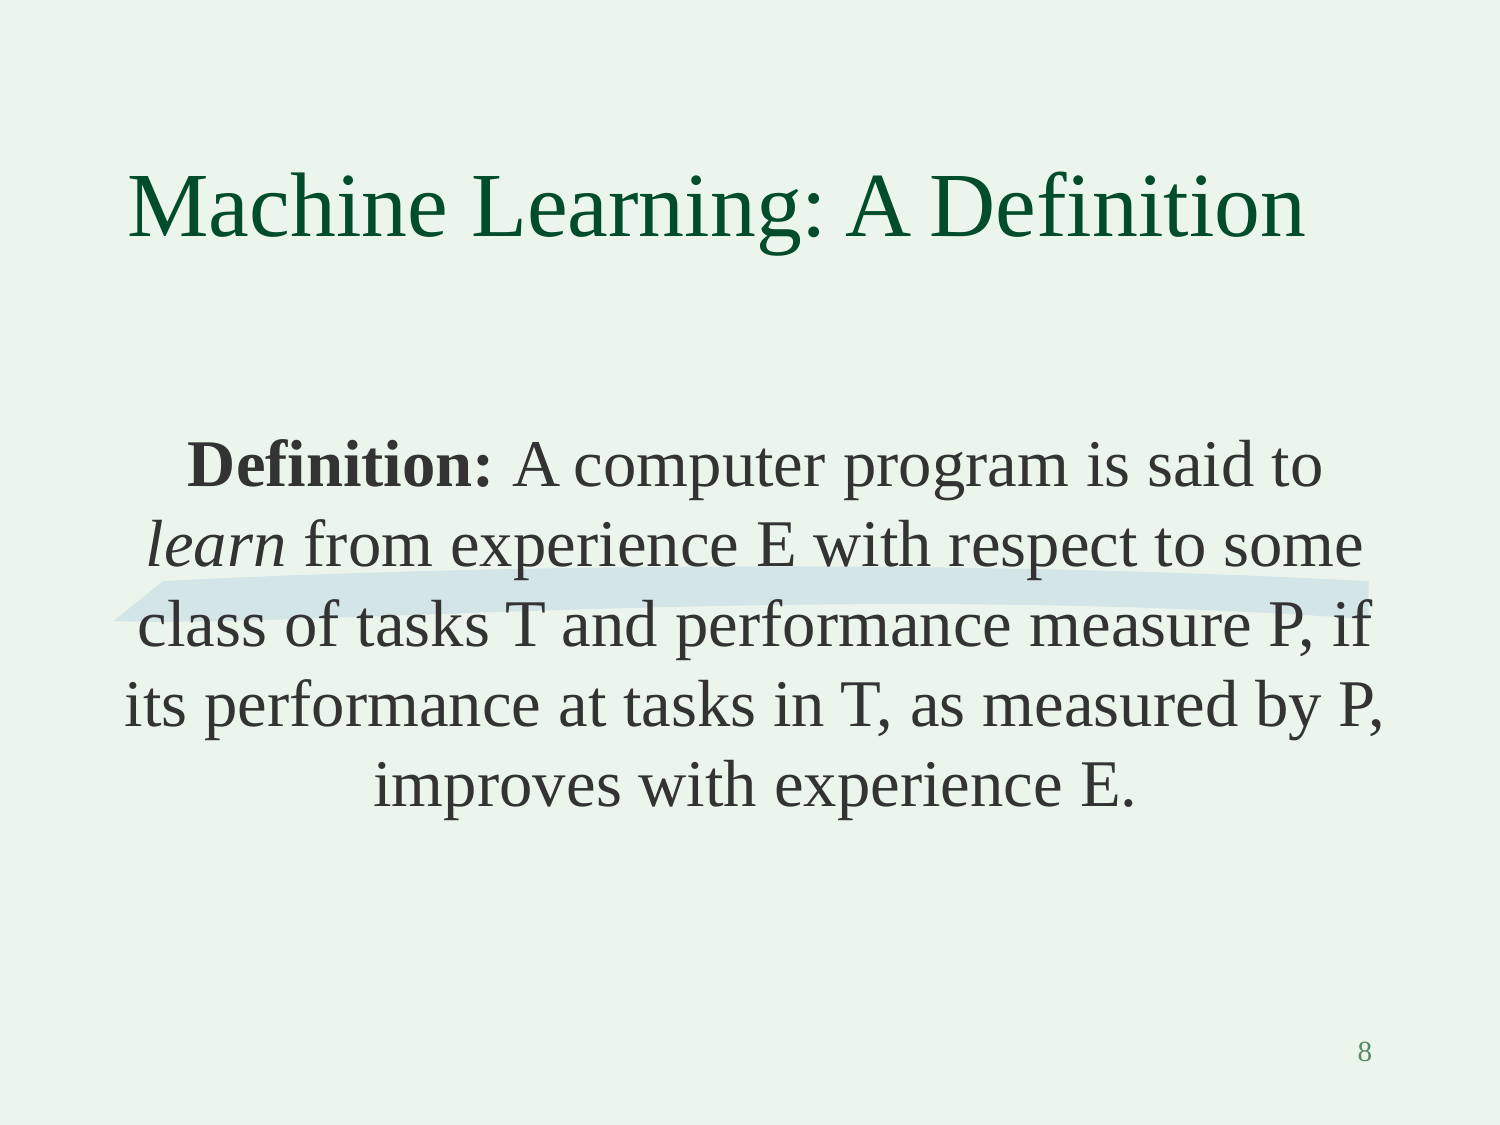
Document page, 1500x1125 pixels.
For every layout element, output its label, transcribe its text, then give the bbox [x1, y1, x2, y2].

text_box 8 [1074, 1024, 1388, 1100]
subtitle Definition: A computer program is said to learn from experience E with respect to some class of tasks T and performance measure P, if its performance at tasks in T, as measured by P, improves with experience E. [99, 412, 1413, 713]
title Machine Learning: A Definition [112, 75, 1388, 263]
